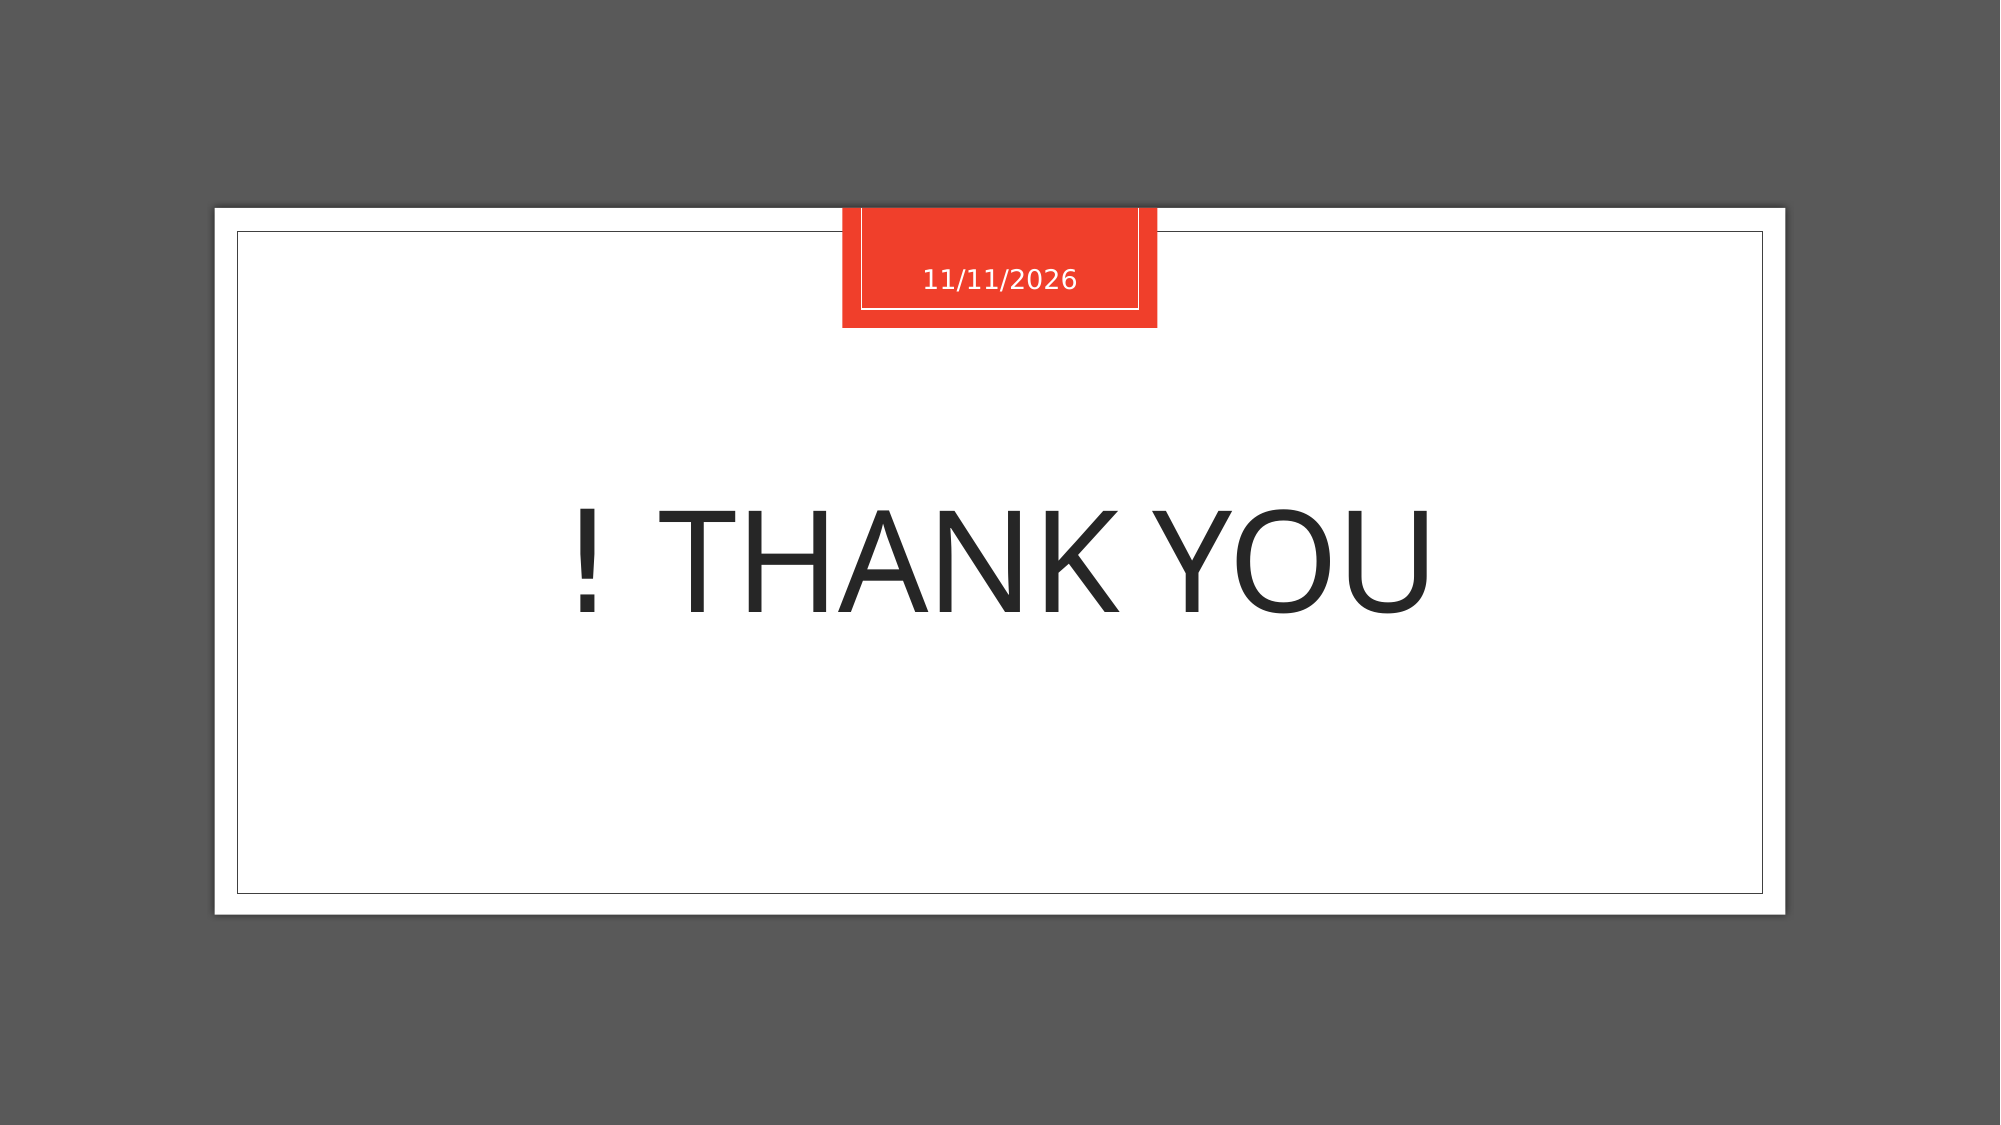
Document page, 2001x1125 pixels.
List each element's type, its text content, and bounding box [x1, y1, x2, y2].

title THANK YOU ! [267, 373, 1733, 769]
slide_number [872, 220, 1128, 303]
